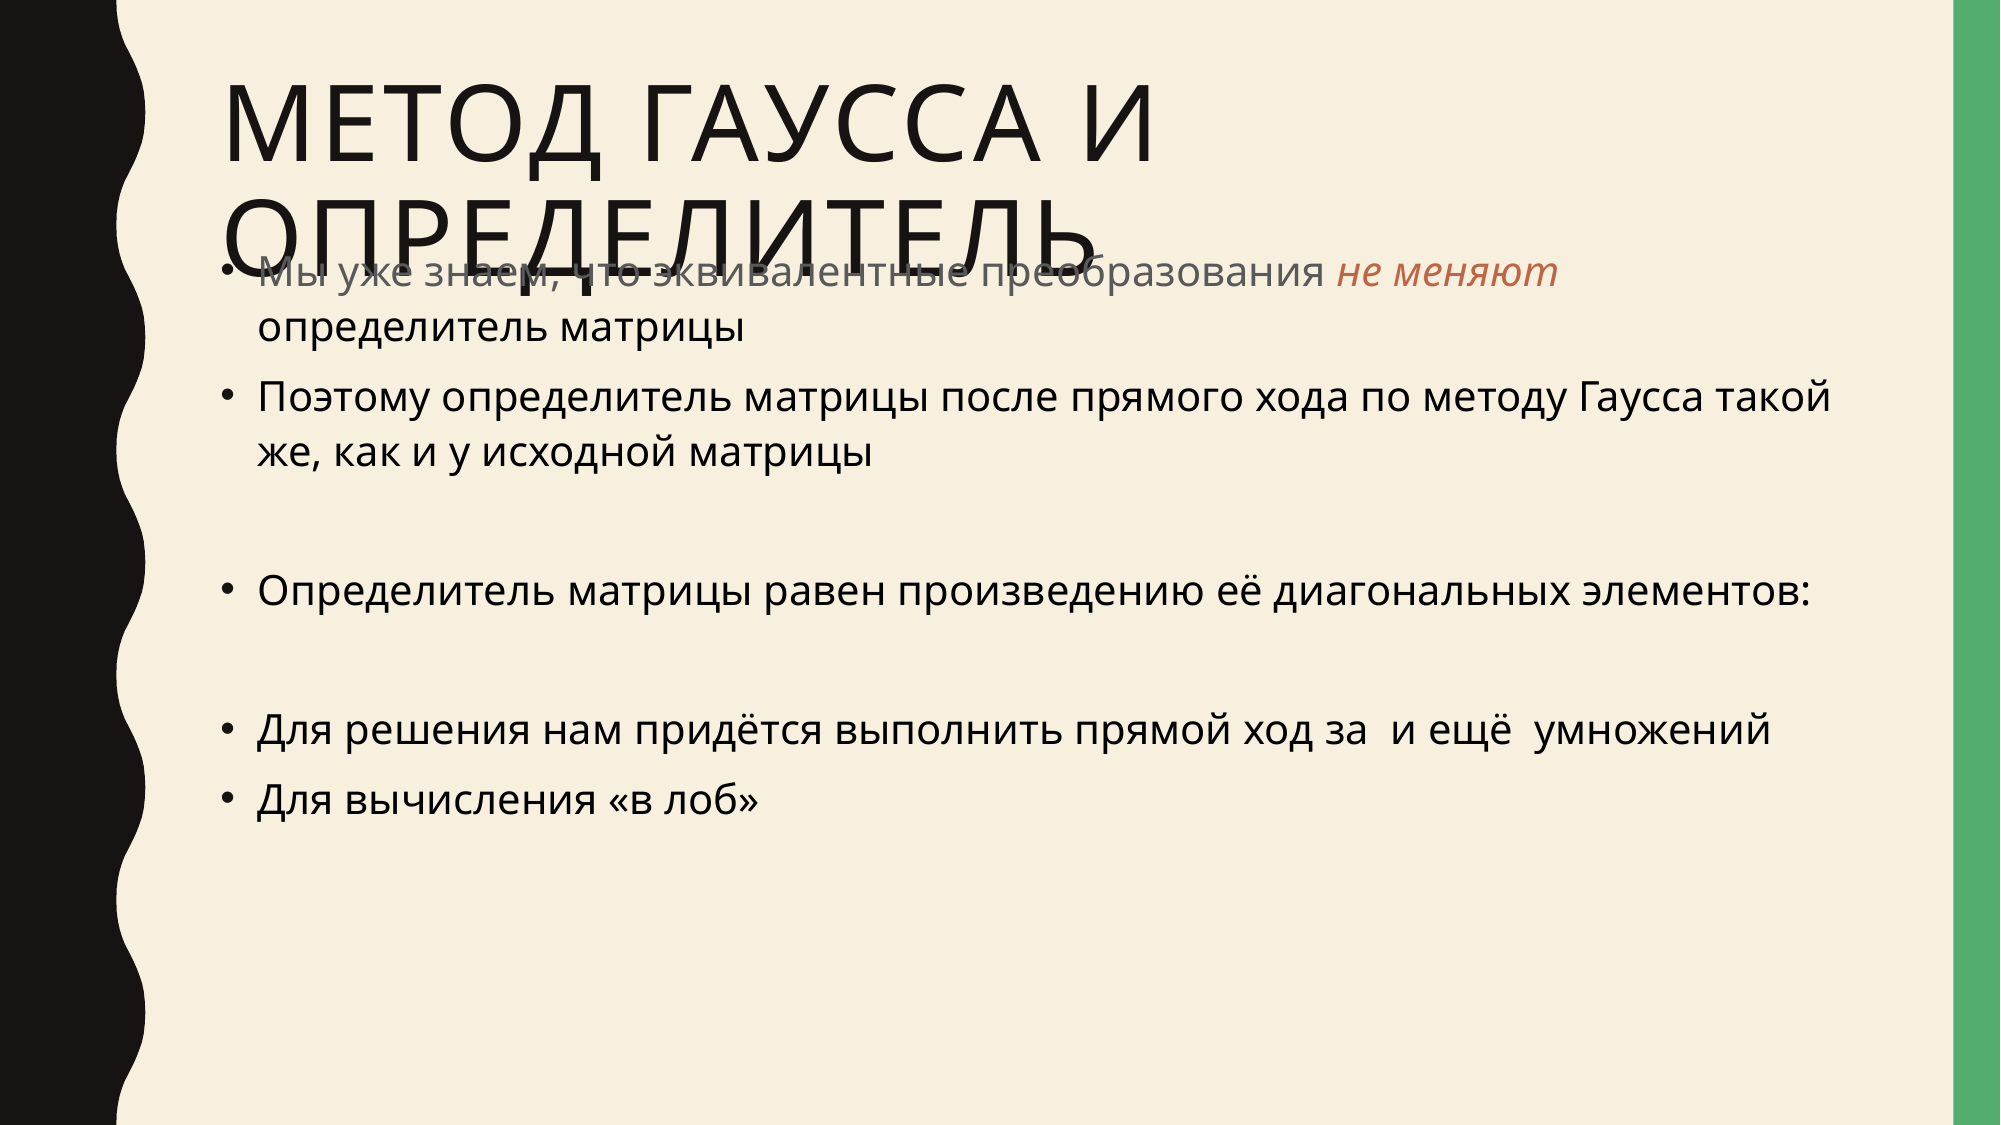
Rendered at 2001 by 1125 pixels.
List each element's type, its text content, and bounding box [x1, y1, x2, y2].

title Метод Гаусса и определитель [205, 62, 1875, 308]
